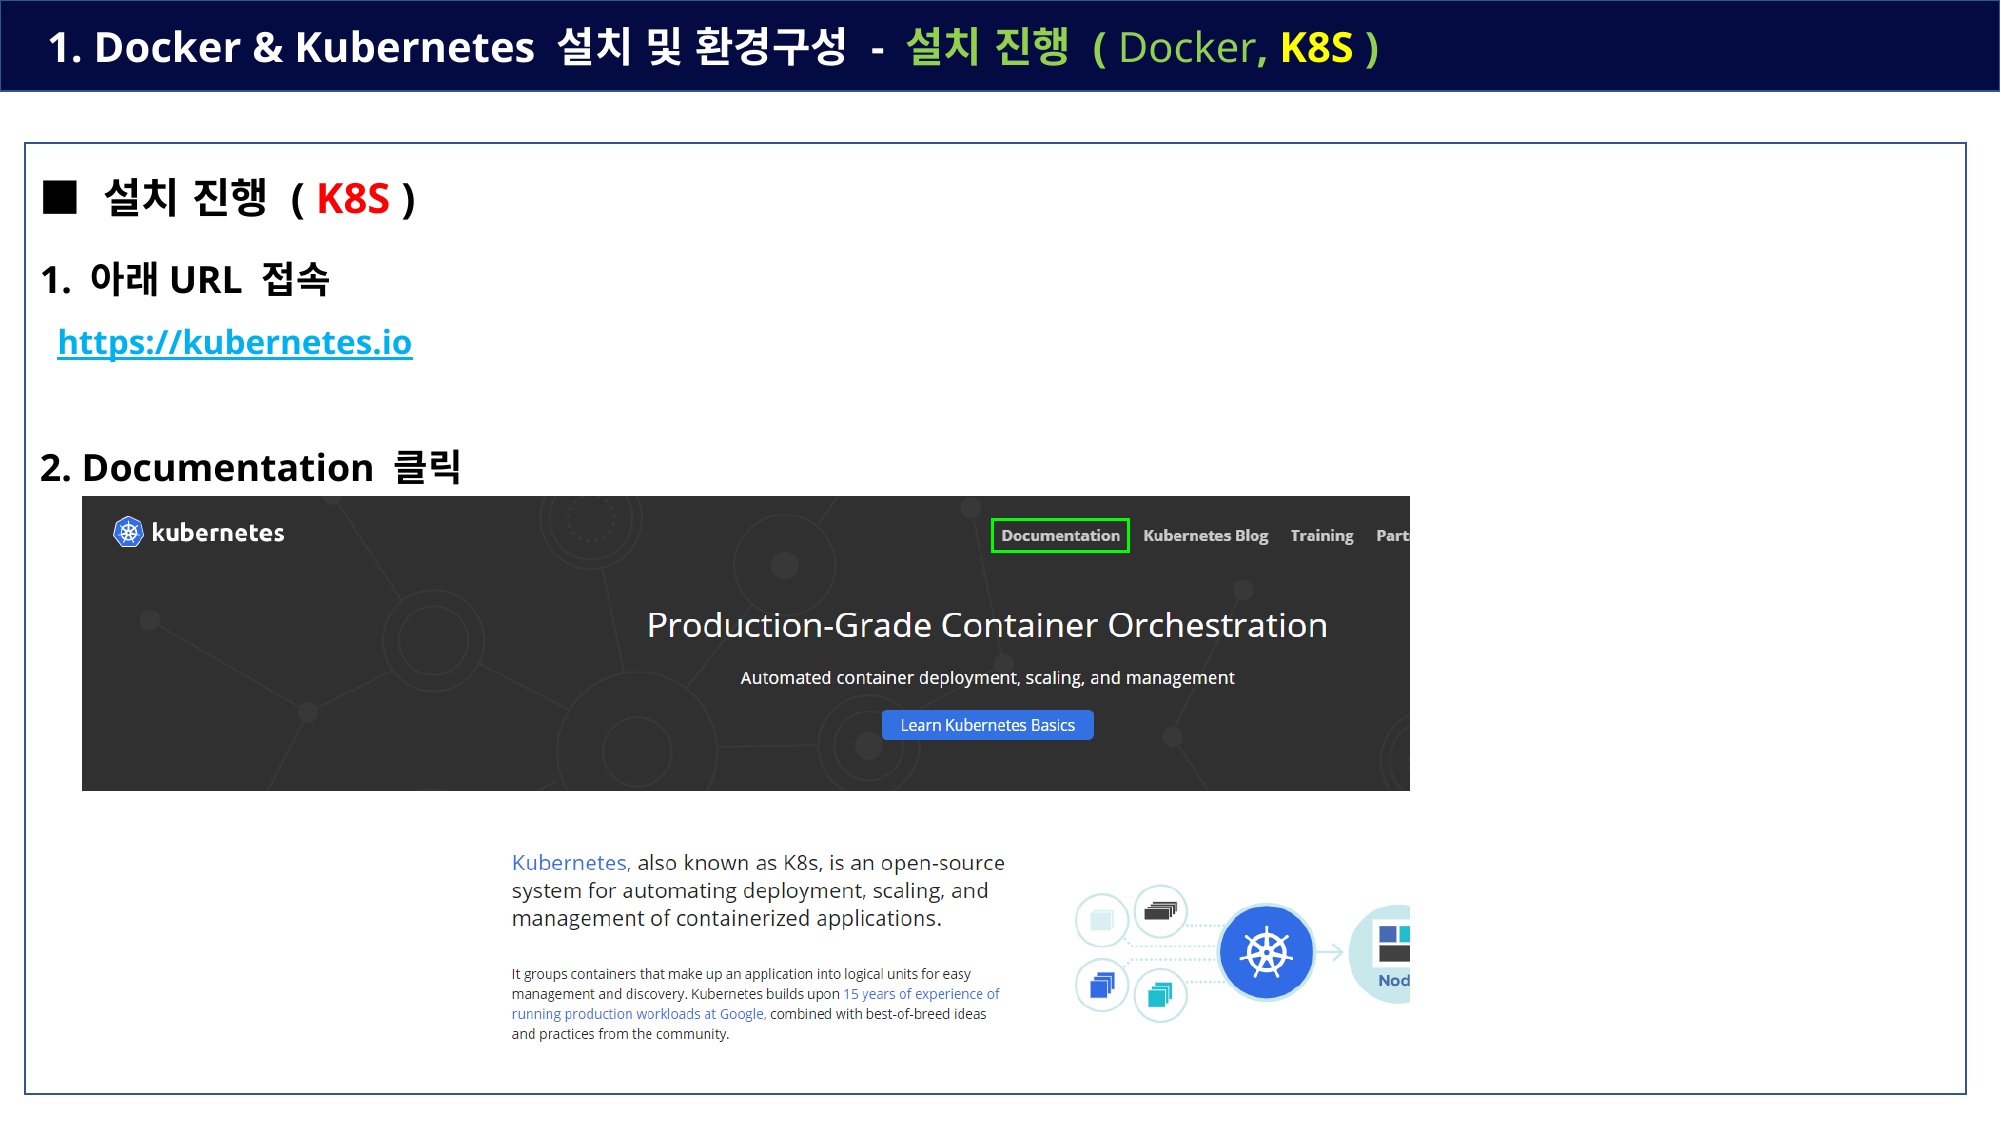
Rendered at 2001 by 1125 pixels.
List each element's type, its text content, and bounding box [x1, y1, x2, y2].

text_box ■ 설치 진행 ( K8S ) 1. 아래URL 접속 https://kubernetes.io 2. Documentation 클릭 [24, 142, 1967, 1095]
text_box 1. Docker & Kubernetes 설치 및 환경구성 - 설치 진행 ( Docker, K8S ) [0, 0, 2000, 92]
picture [81, 496, 1410, 1045]
